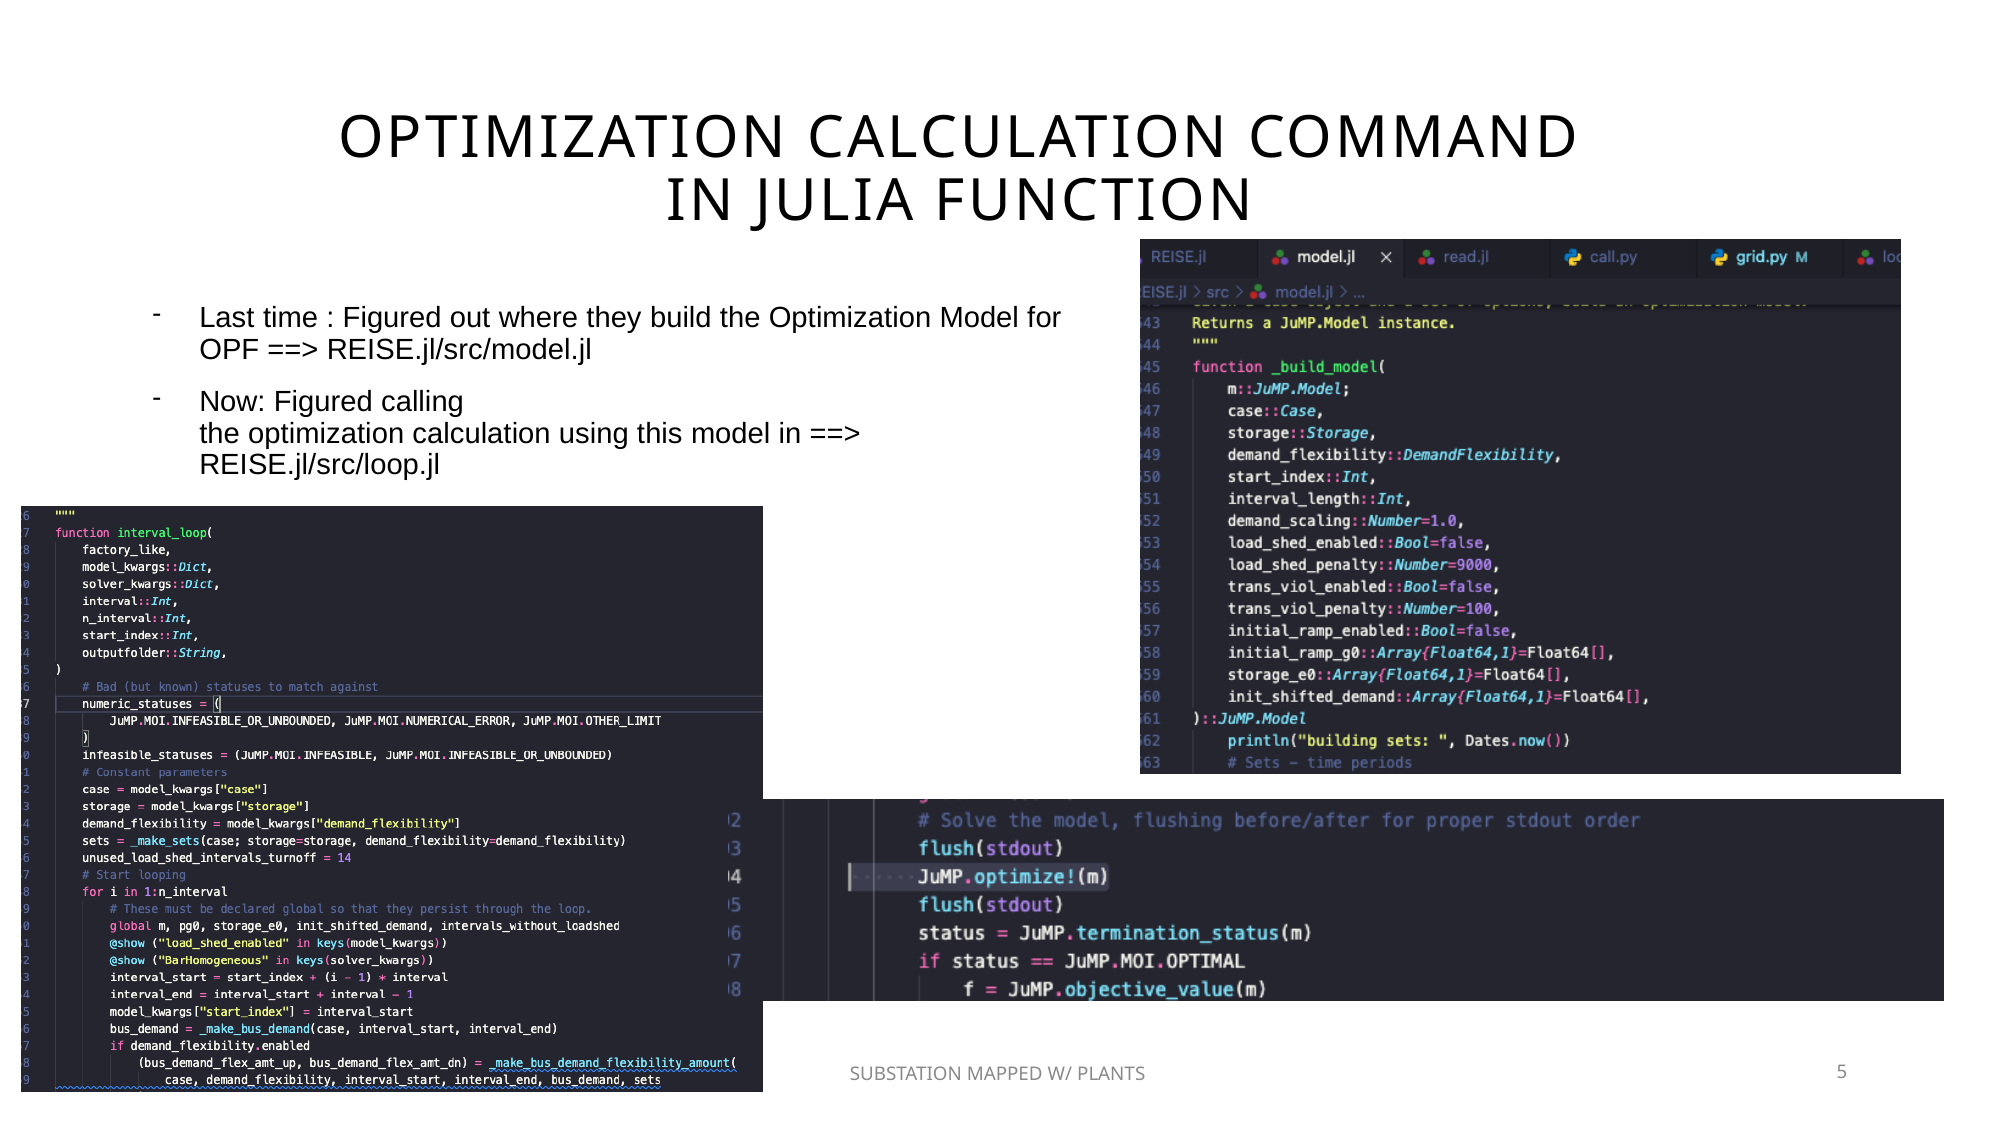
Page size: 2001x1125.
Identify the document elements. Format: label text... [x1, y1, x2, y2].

slide_number 5 [1412, 1042, 1863, 1103]
picture [1140, 239, 1901, 774]
text_box Last time : Figured out where they build the Optimization Model for OPF ==> REISE.jl/src/model.jl Now: Figured calling the optimization calculation using this model in ==> REISE.jl/src/loop.jl [137, 294, 1080, 799]
footer SUBSTATION MAPPED W/ PLANTS [662, 1042, 1338, 1103]
title Optimization calculation command in julia function [57, 22, 1863, 241]
picture [21, 506, 1944, 1092]
